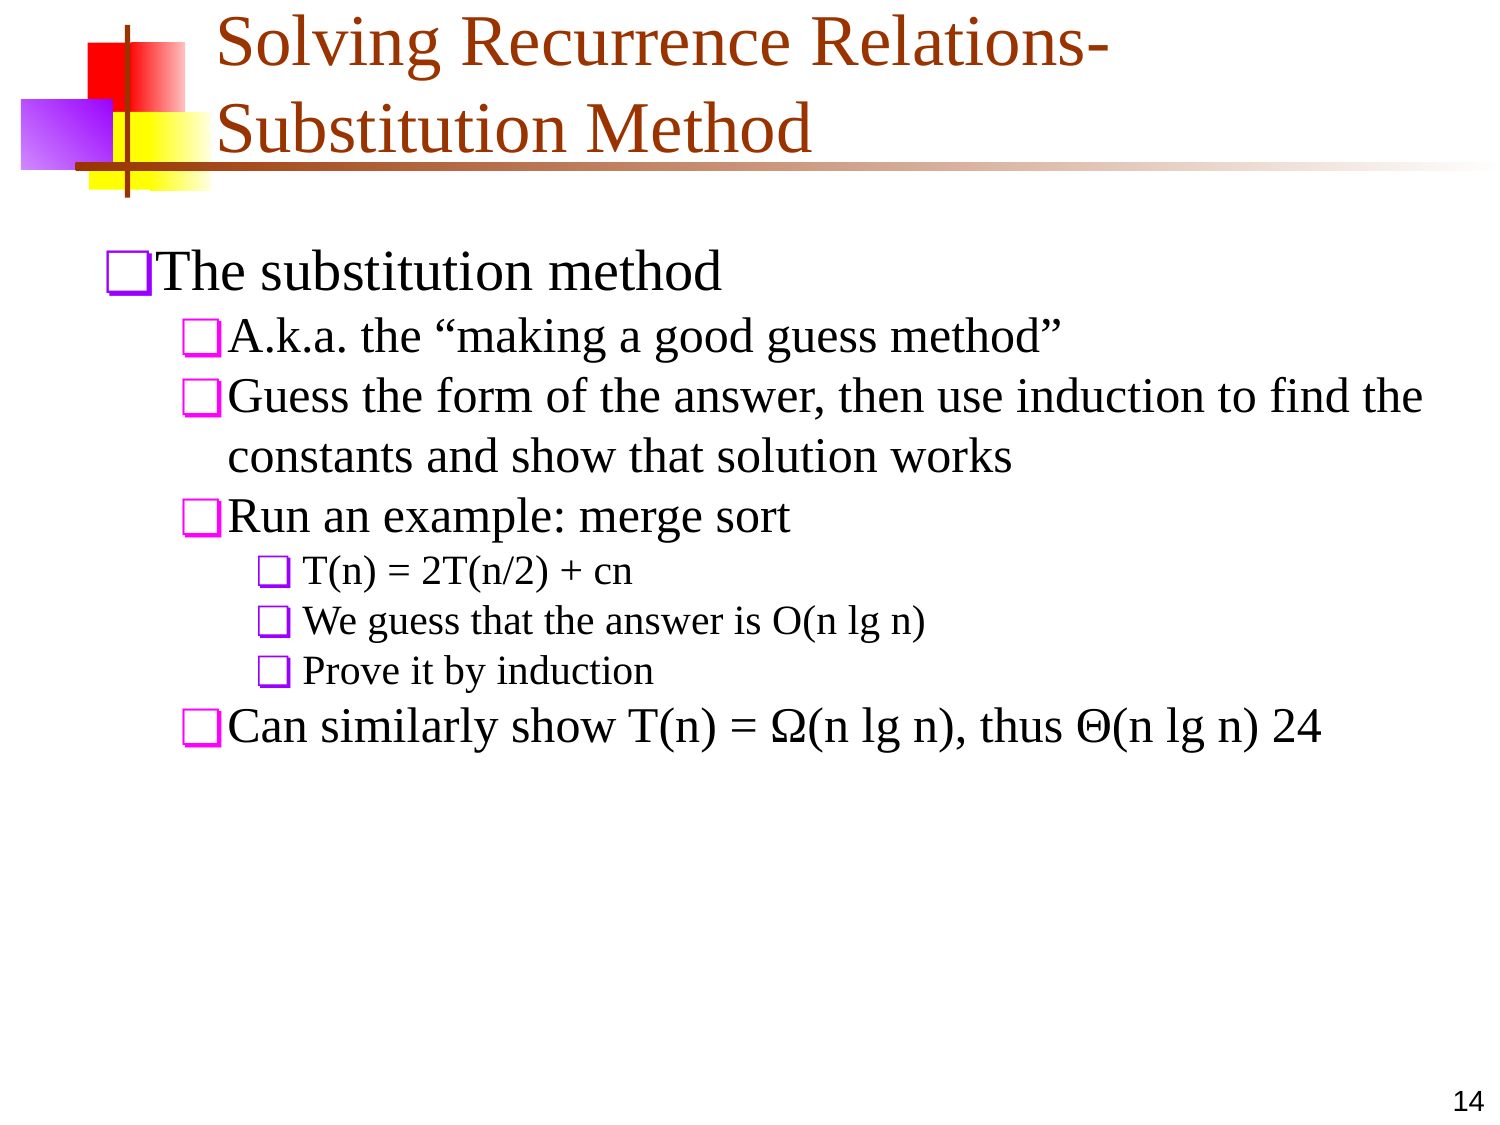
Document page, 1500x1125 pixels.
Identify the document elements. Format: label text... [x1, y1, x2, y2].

list The substitution method A.k.a. the “making a good guess method” Guess the form of the answer, then use induction to find the constants and show that solution works Run an example: merge sort T(n) = 2T(n/2) + cn We guess that the answer is O(n lg n) Prove it by induction Can similarly show T(n) = Ω(n lg n), thus Θ(n lg n) 24 [62, 224, 1469, 1006]
title Solving Recurrence Relations-Substitution Method [200, 37, 1479, 175]
slide_number ‹#› [1187, 1050, 1500, 1125]
